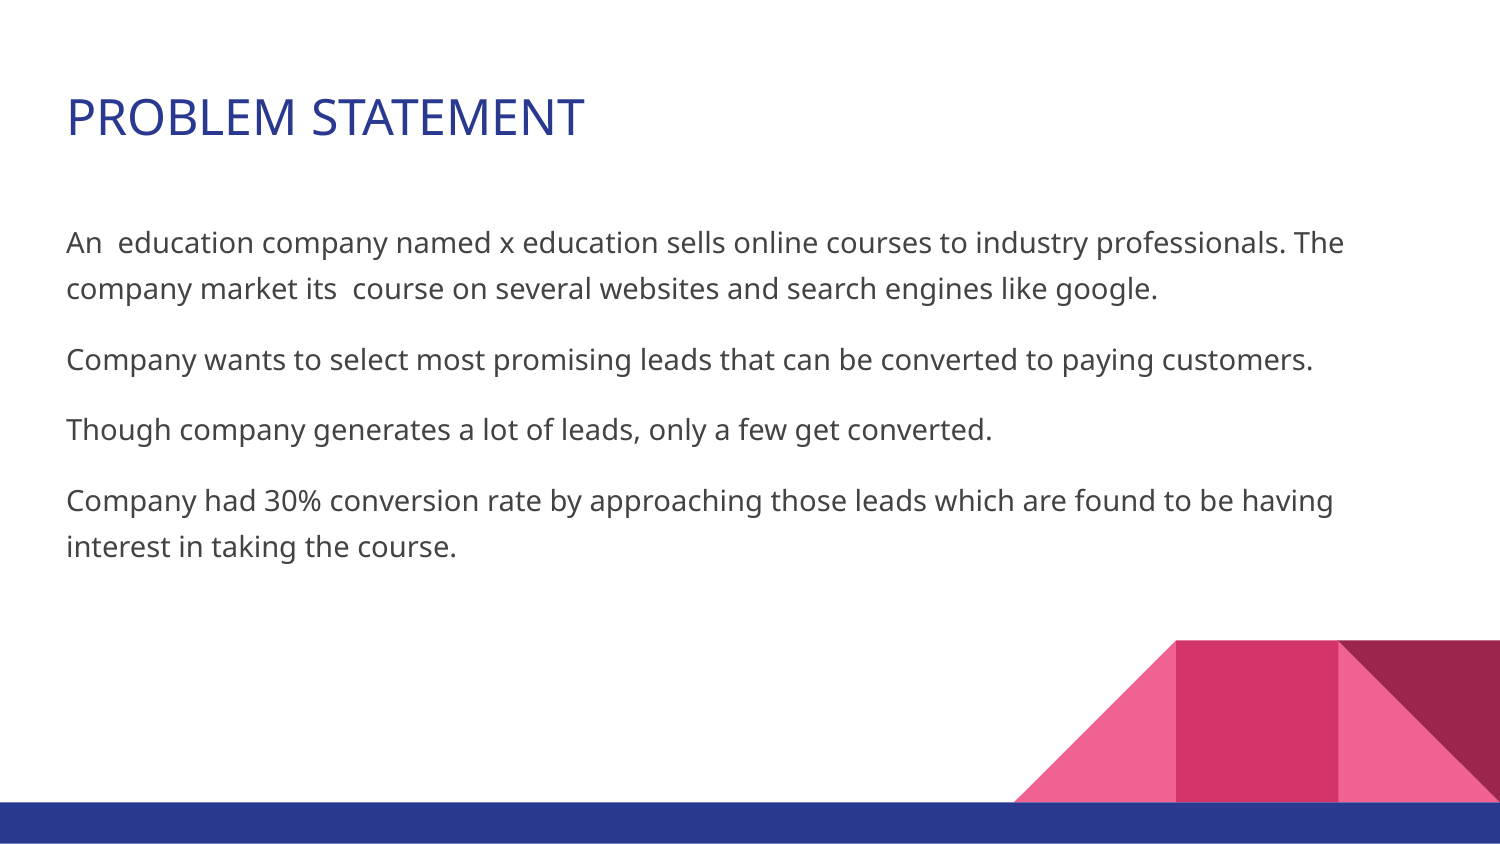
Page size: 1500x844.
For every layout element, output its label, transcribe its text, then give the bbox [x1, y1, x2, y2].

list An education company named x education sells online courses to industry professionals. The company market its course on several websites and search engines like google. Company wants to select most promising leads that can be converted to paying customers. Though company generates a lot of leads, only a few get converted. Company had 30% conversion rate by approaching those leads which are found to be having interest in taking the course. [51, 201, 1449, 750]
title PROBLEM STATEMENT [51, 67, 1449, 167]
